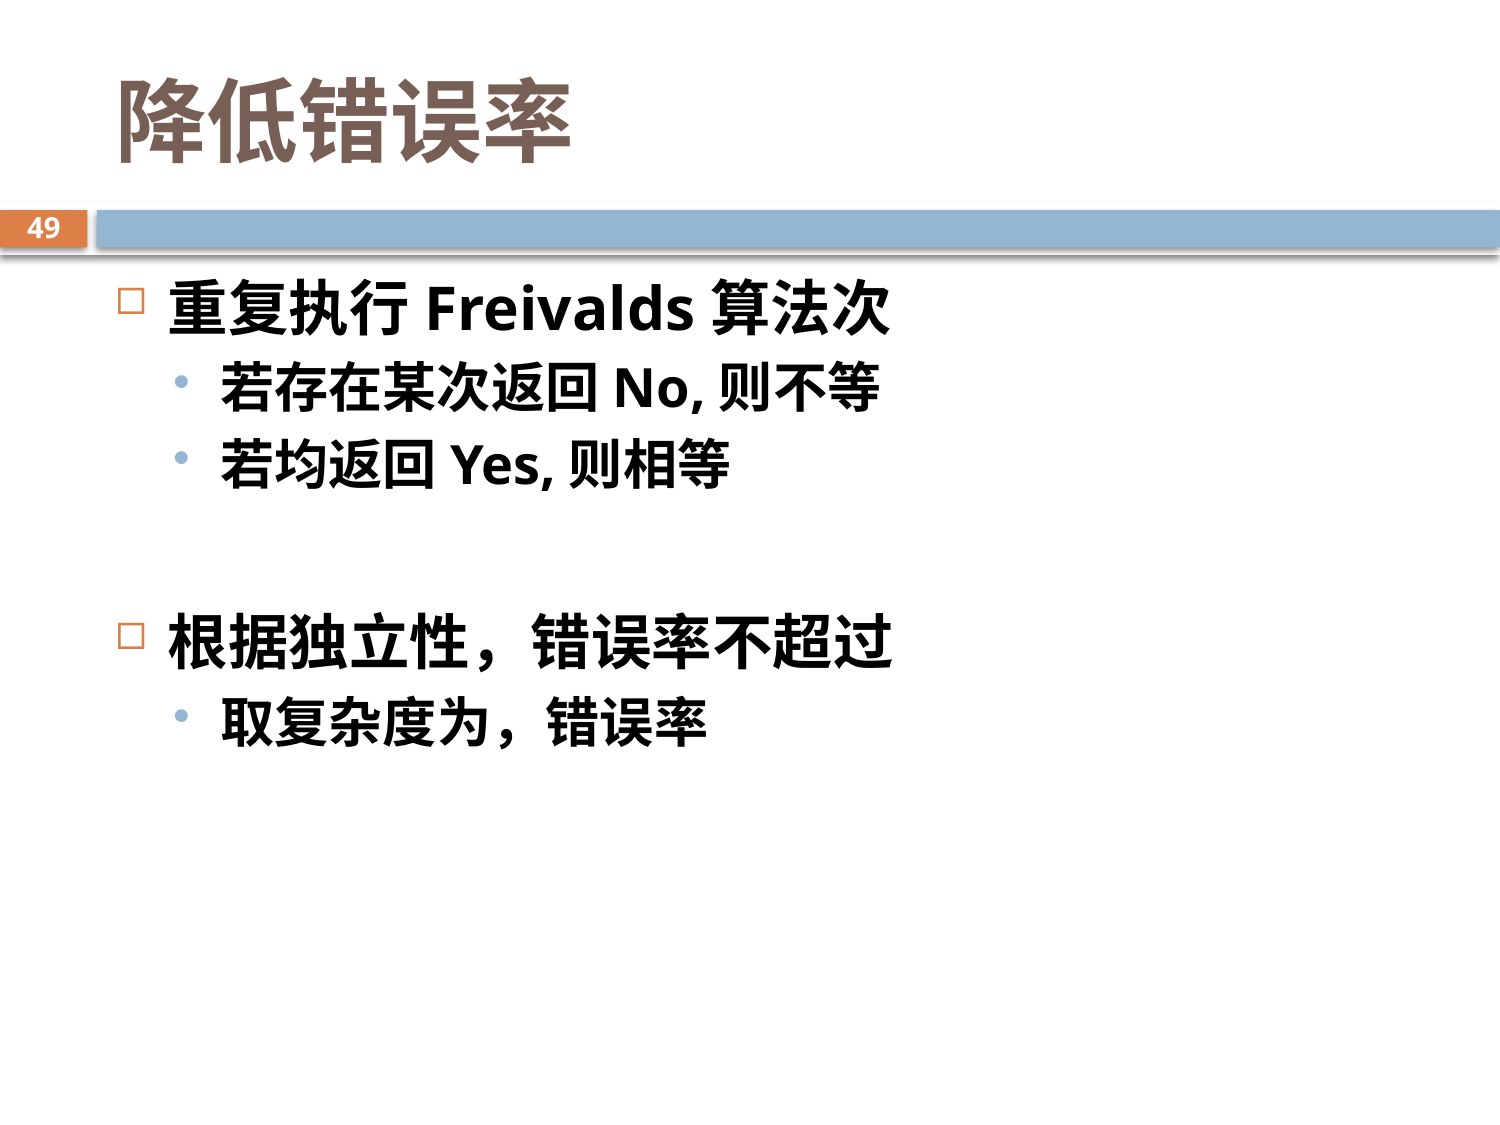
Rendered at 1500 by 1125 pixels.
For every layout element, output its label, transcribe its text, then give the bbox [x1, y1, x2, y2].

title 降低错误率 [100, 37, 1438, 200]
slide_number 49 [0, 208, 88, 249]
